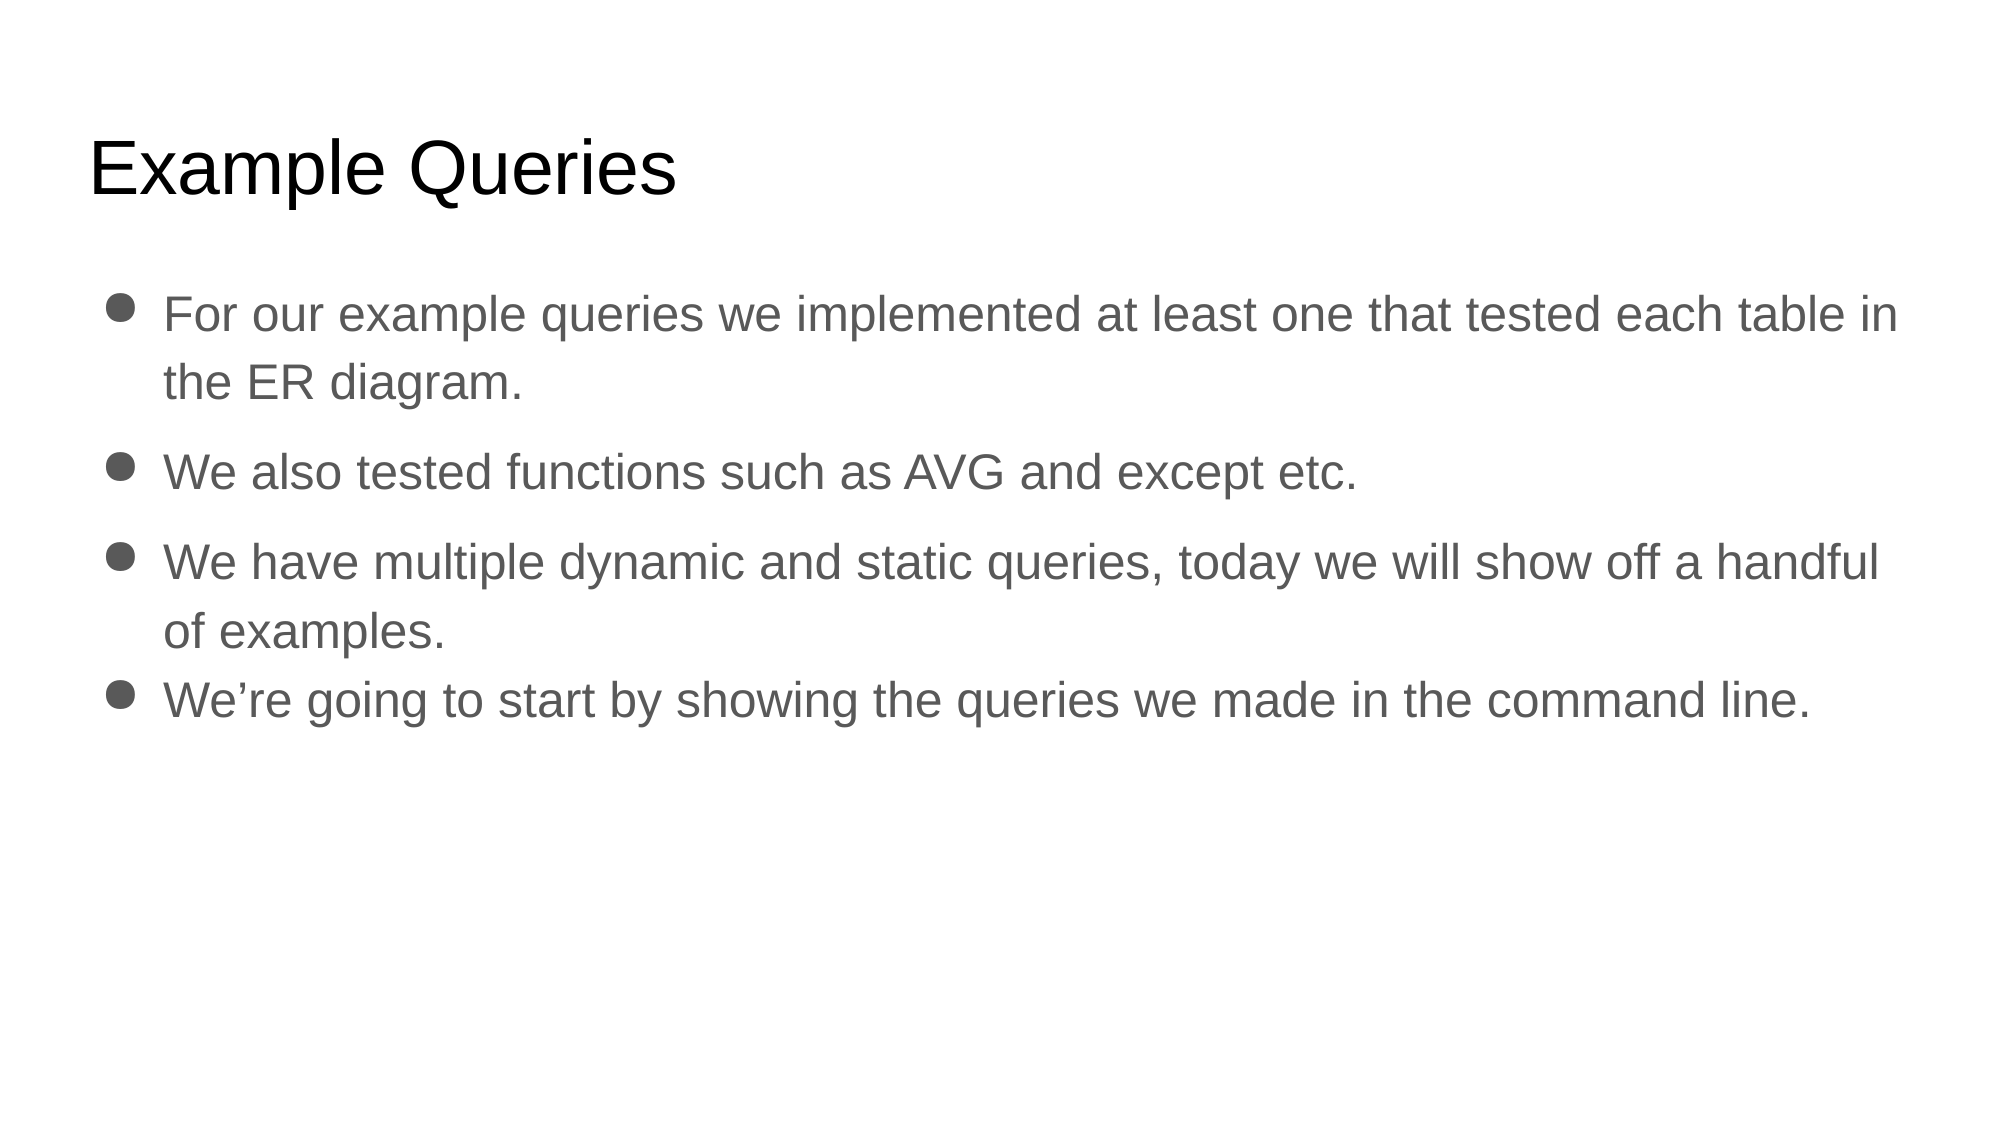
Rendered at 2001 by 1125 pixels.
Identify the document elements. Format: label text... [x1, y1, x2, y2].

list For our example queries we implemented at least one that tested each table in the ER diagram. We also tested functions such as AVG and except etc. We have multiple dynamic and static queries, today we will show off a handful of examples. We’re going to start by showing the queries we made in the command line. [68, 252, 1932, 1000]
title Example Queries [68, 97, 1932, 223]
